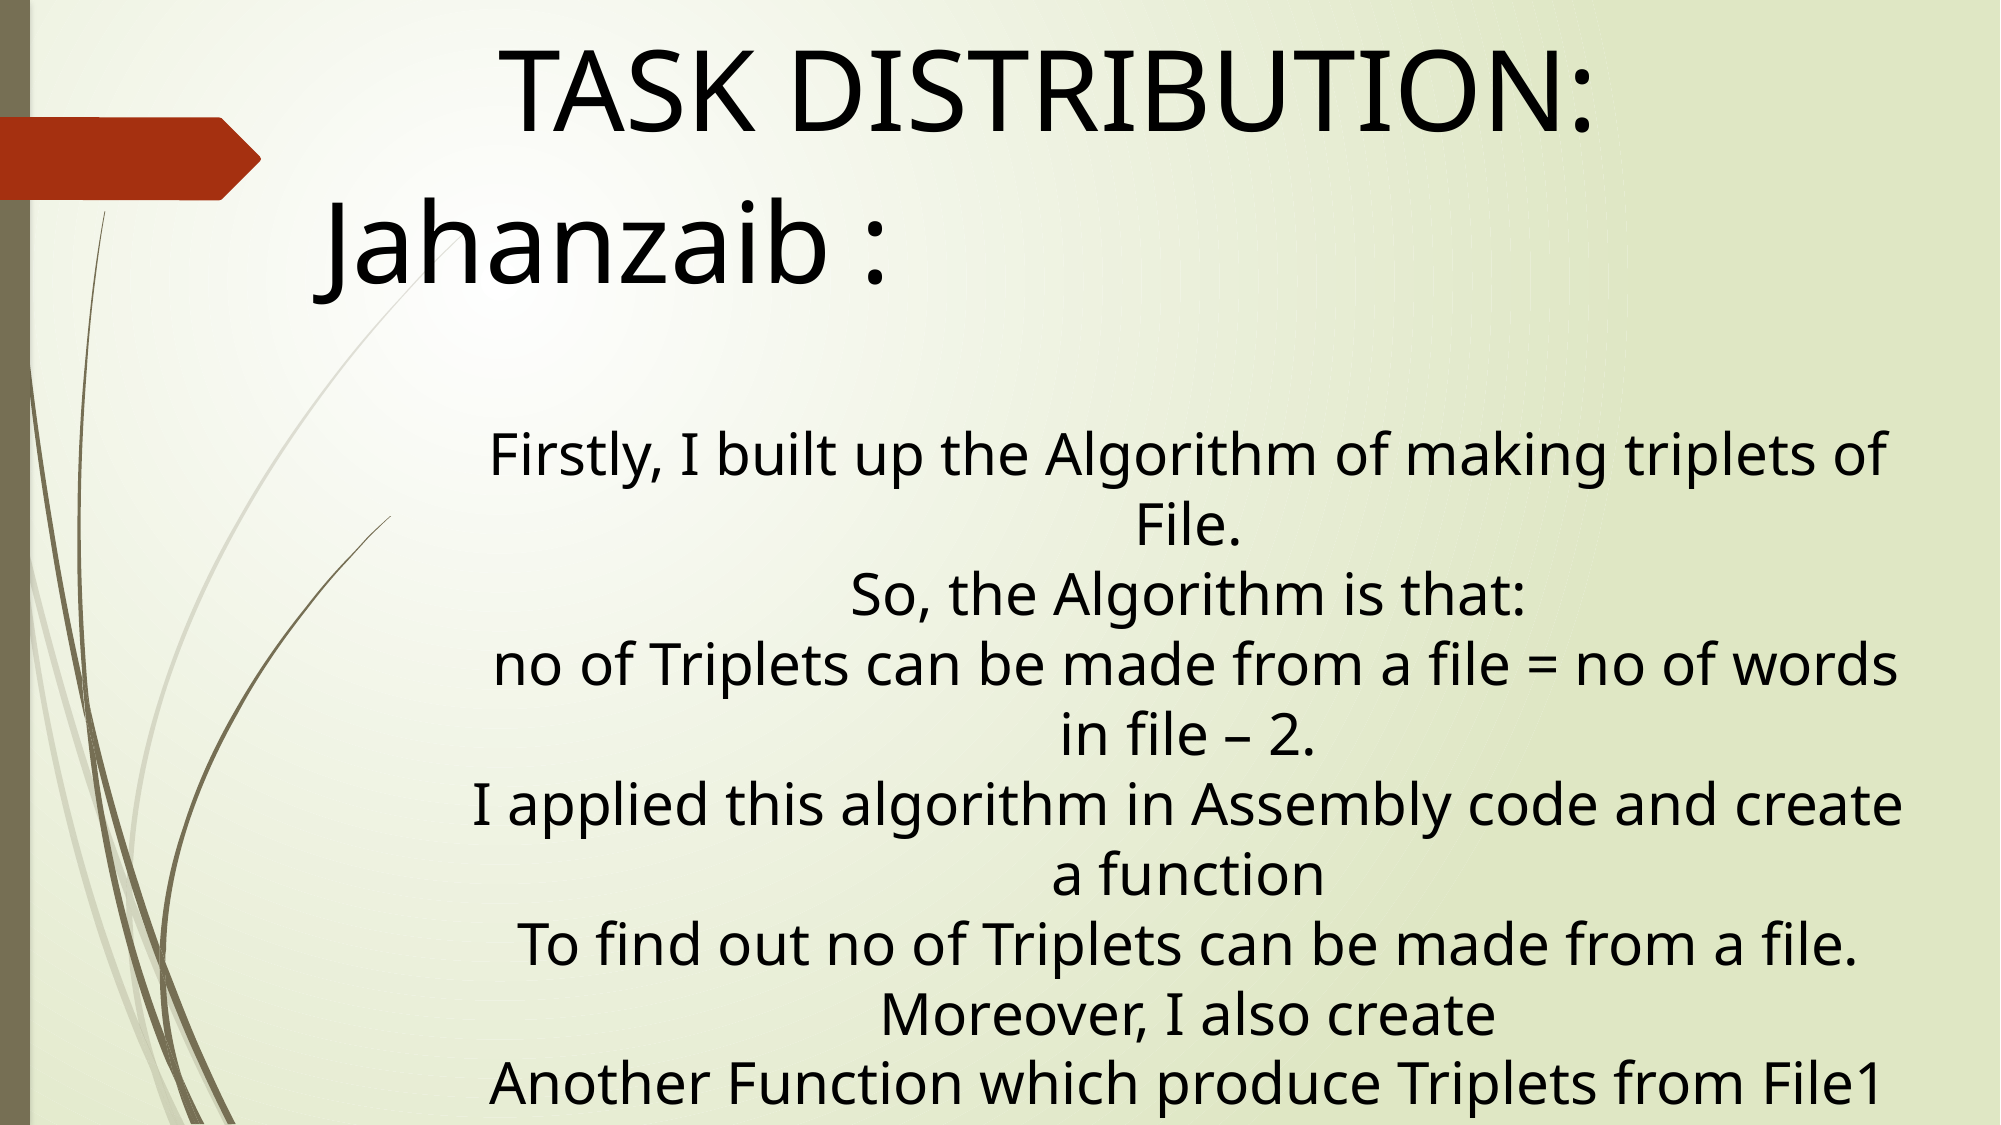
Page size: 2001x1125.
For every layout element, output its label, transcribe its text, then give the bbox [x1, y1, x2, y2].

text_box TASK DISTRIBUTION: [483, 11, 1614, 162]
text_box Firstly, I built up the Algorithm of making triplets of File. So, the Algorithm is that: no of Triplets can be made from a file = no of words in file – 2. I applied this algorithm in Assembly code and create a function To find out no of Triplets can be made from a file. Moreover, I also create Another Function which produce Triplets from File1 and than call another Function which compares that Triplet with another File (File2 and File3). [453, 409, 1924, 1125]
text_box Jahanzaib : [306, 163, 936, 314]
